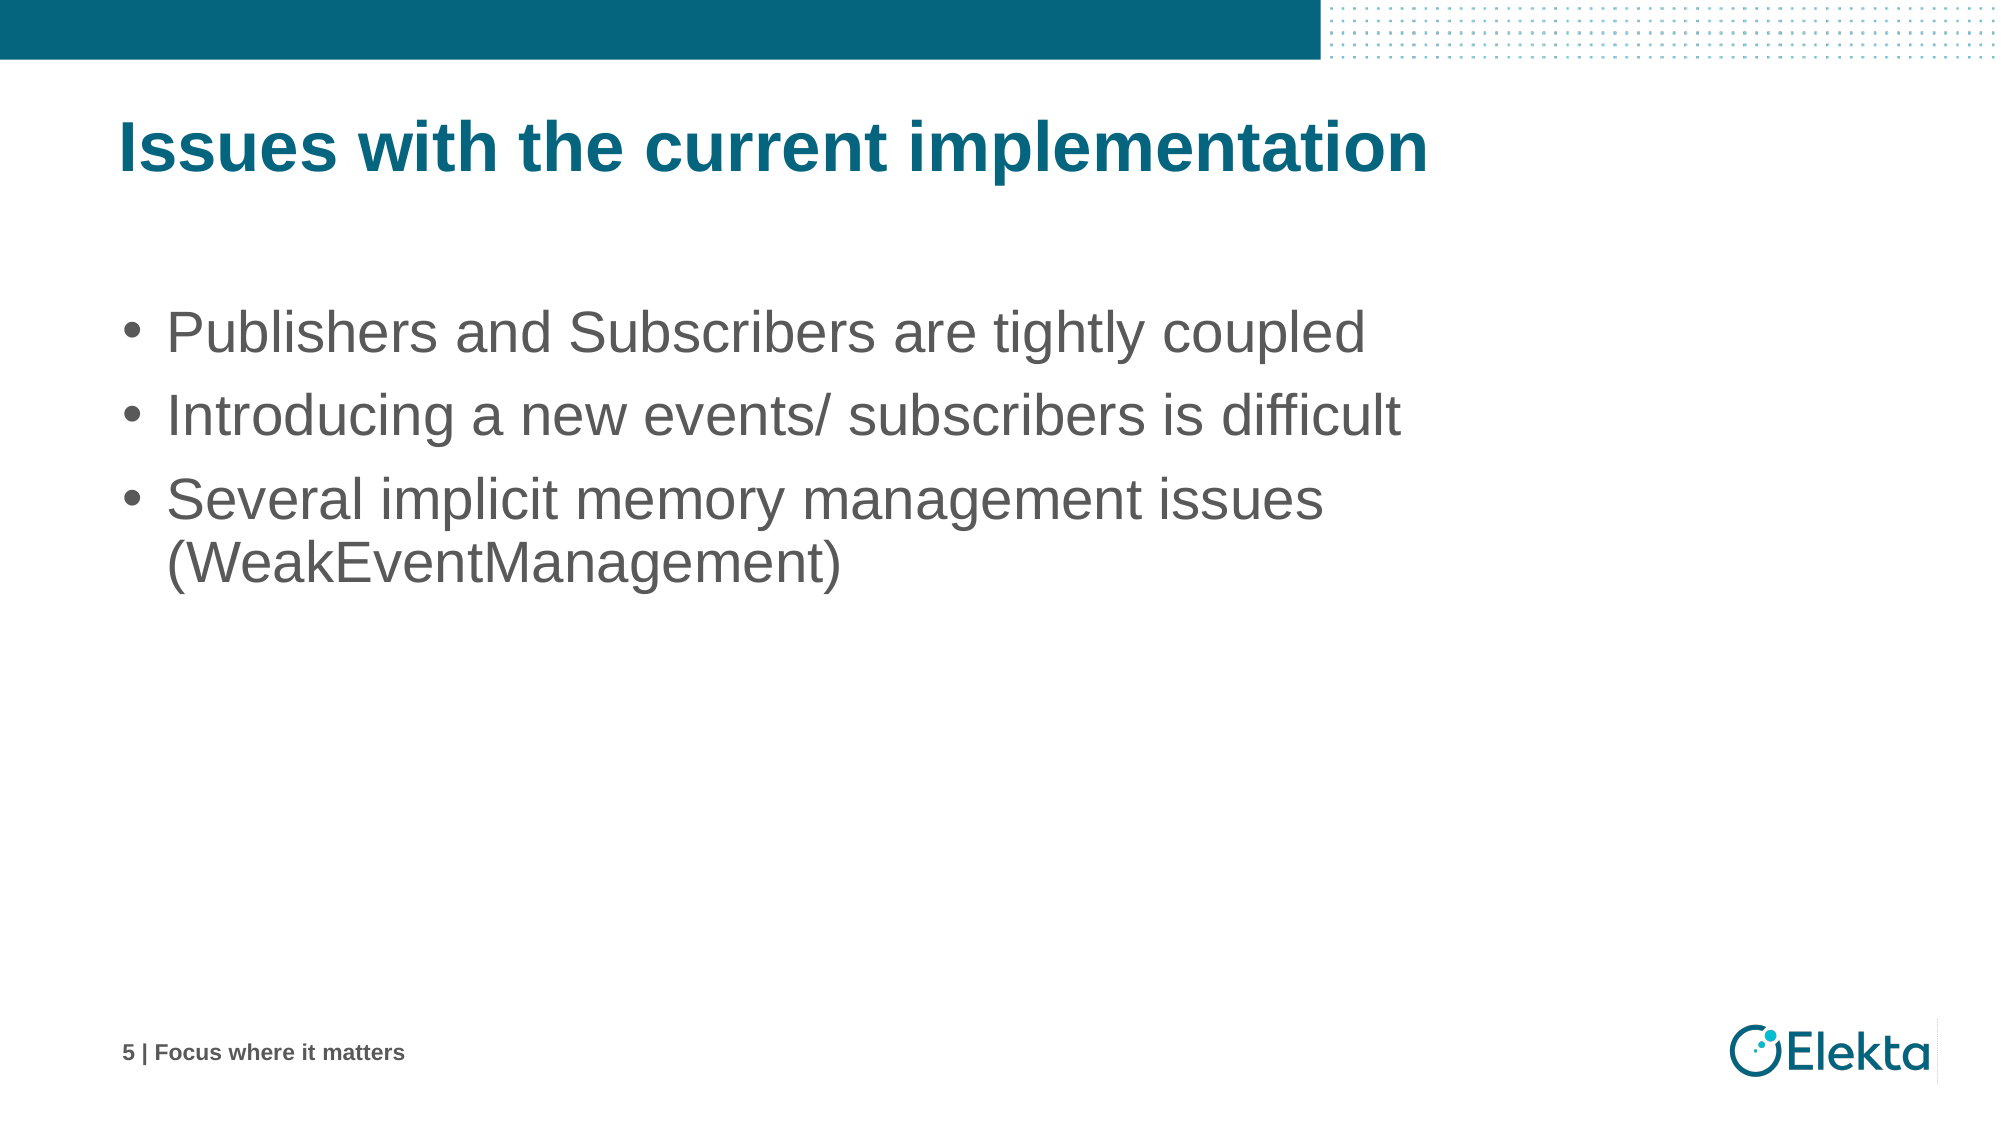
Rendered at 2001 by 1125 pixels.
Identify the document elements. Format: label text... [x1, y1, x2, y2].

list Publishers and Subscribers are tightly coupled Introducing a new events/ subscribers is difficult Several implicit memory management issues (WeakEventManagement) [107, 294, 1881, 1014]
picture [1722, 1019, 1938, 1085]
title Issues with the current implementation [103, 92, 1881, 188]
picture [1322, 2, 2001, 62]
